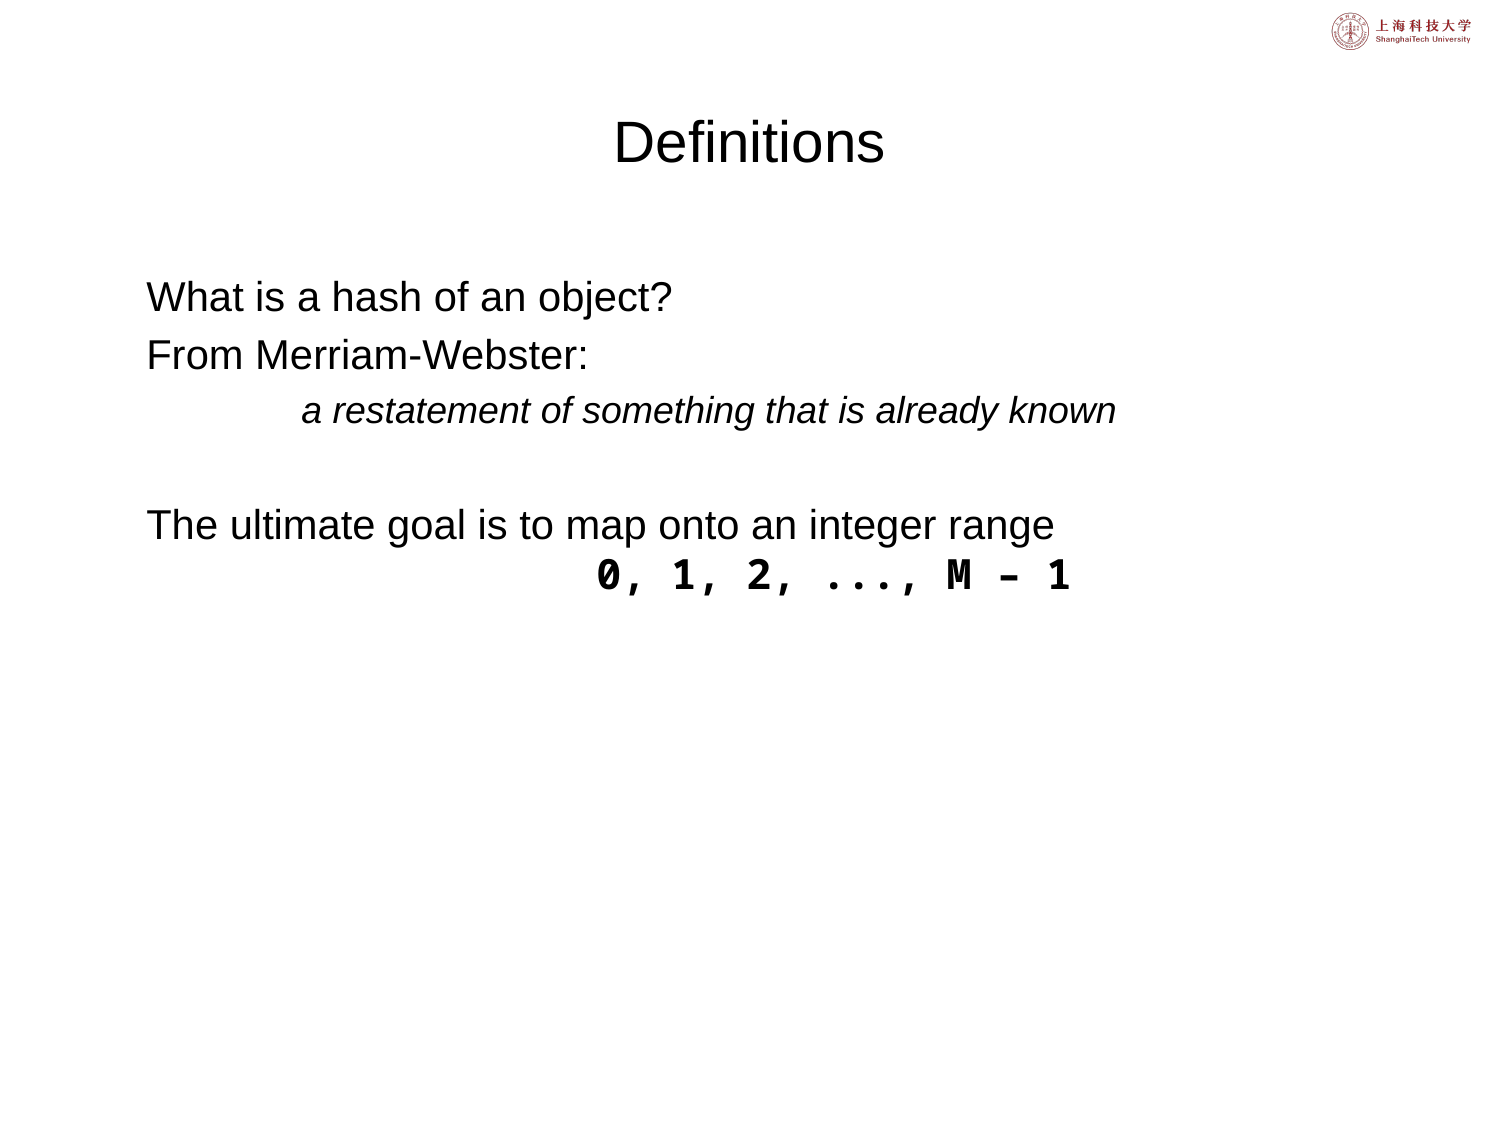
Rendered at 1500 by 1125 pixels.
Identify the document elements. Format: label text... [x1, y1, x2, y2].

picture [1327, 0, 1478, 109]
list What is a hash of an object? From Merriam-Webster: a restatement of something that is already known The ultimate goal is to map onto an integer range 0, 1, 2, ..., M – 1 [74, 262, 1426, 1006]
title Definitions [74, 44, 1426, 233]
